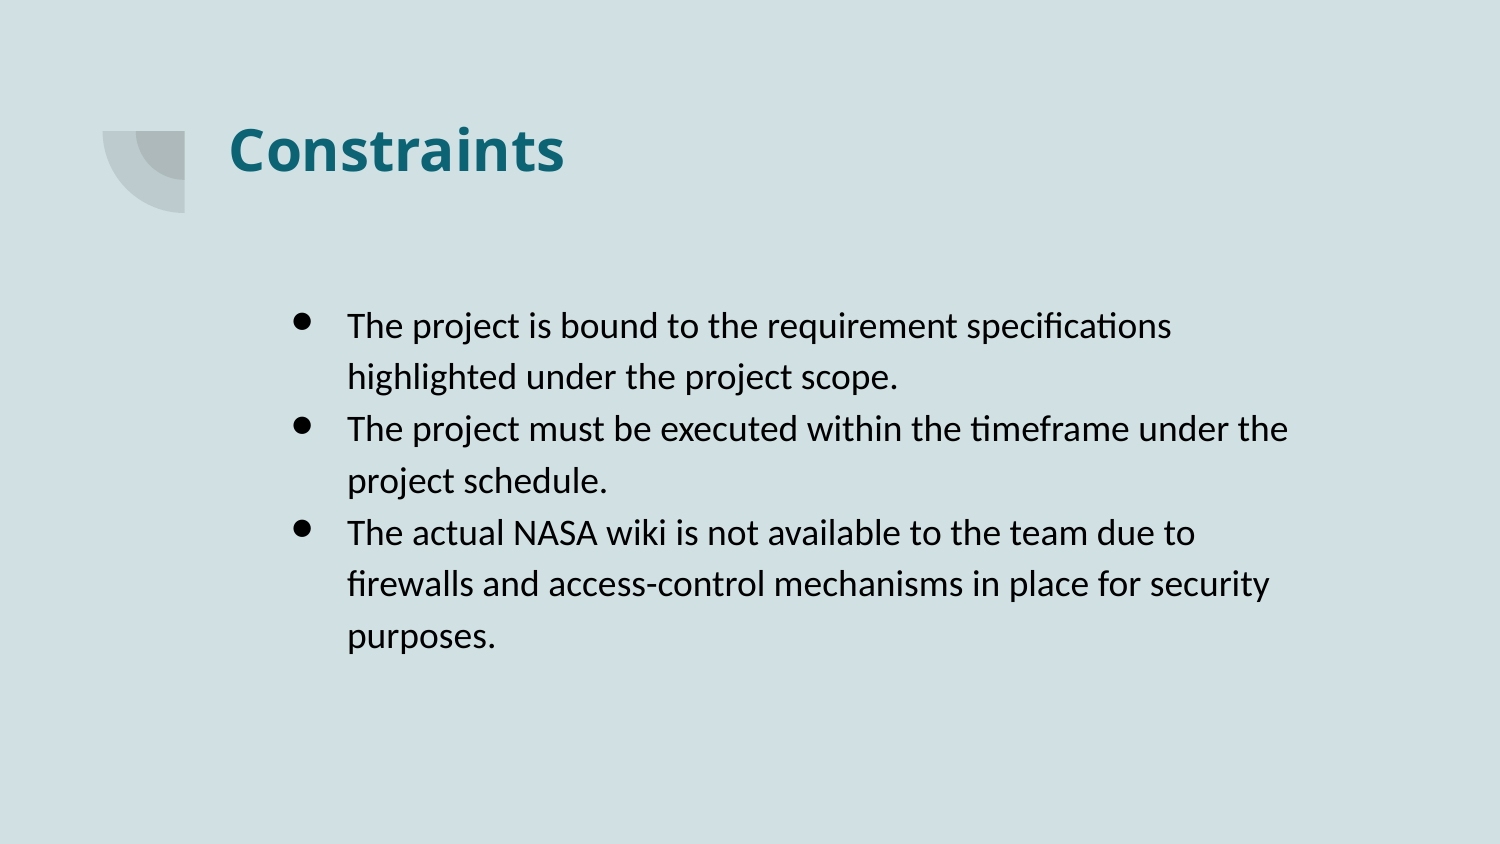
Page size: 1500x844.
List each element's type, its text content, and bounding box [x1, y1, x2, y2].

list The project is bound to the requirement specifications highlighted under the project scope. The project must be executed within the timeframe under the project schedule. The actual NASA wiki is not available to the team due to firewalls and access-control mechanisms in place for security purposes. [182, 278, 1336, 696]
title Constraints [213, 98, 1368, 263]
